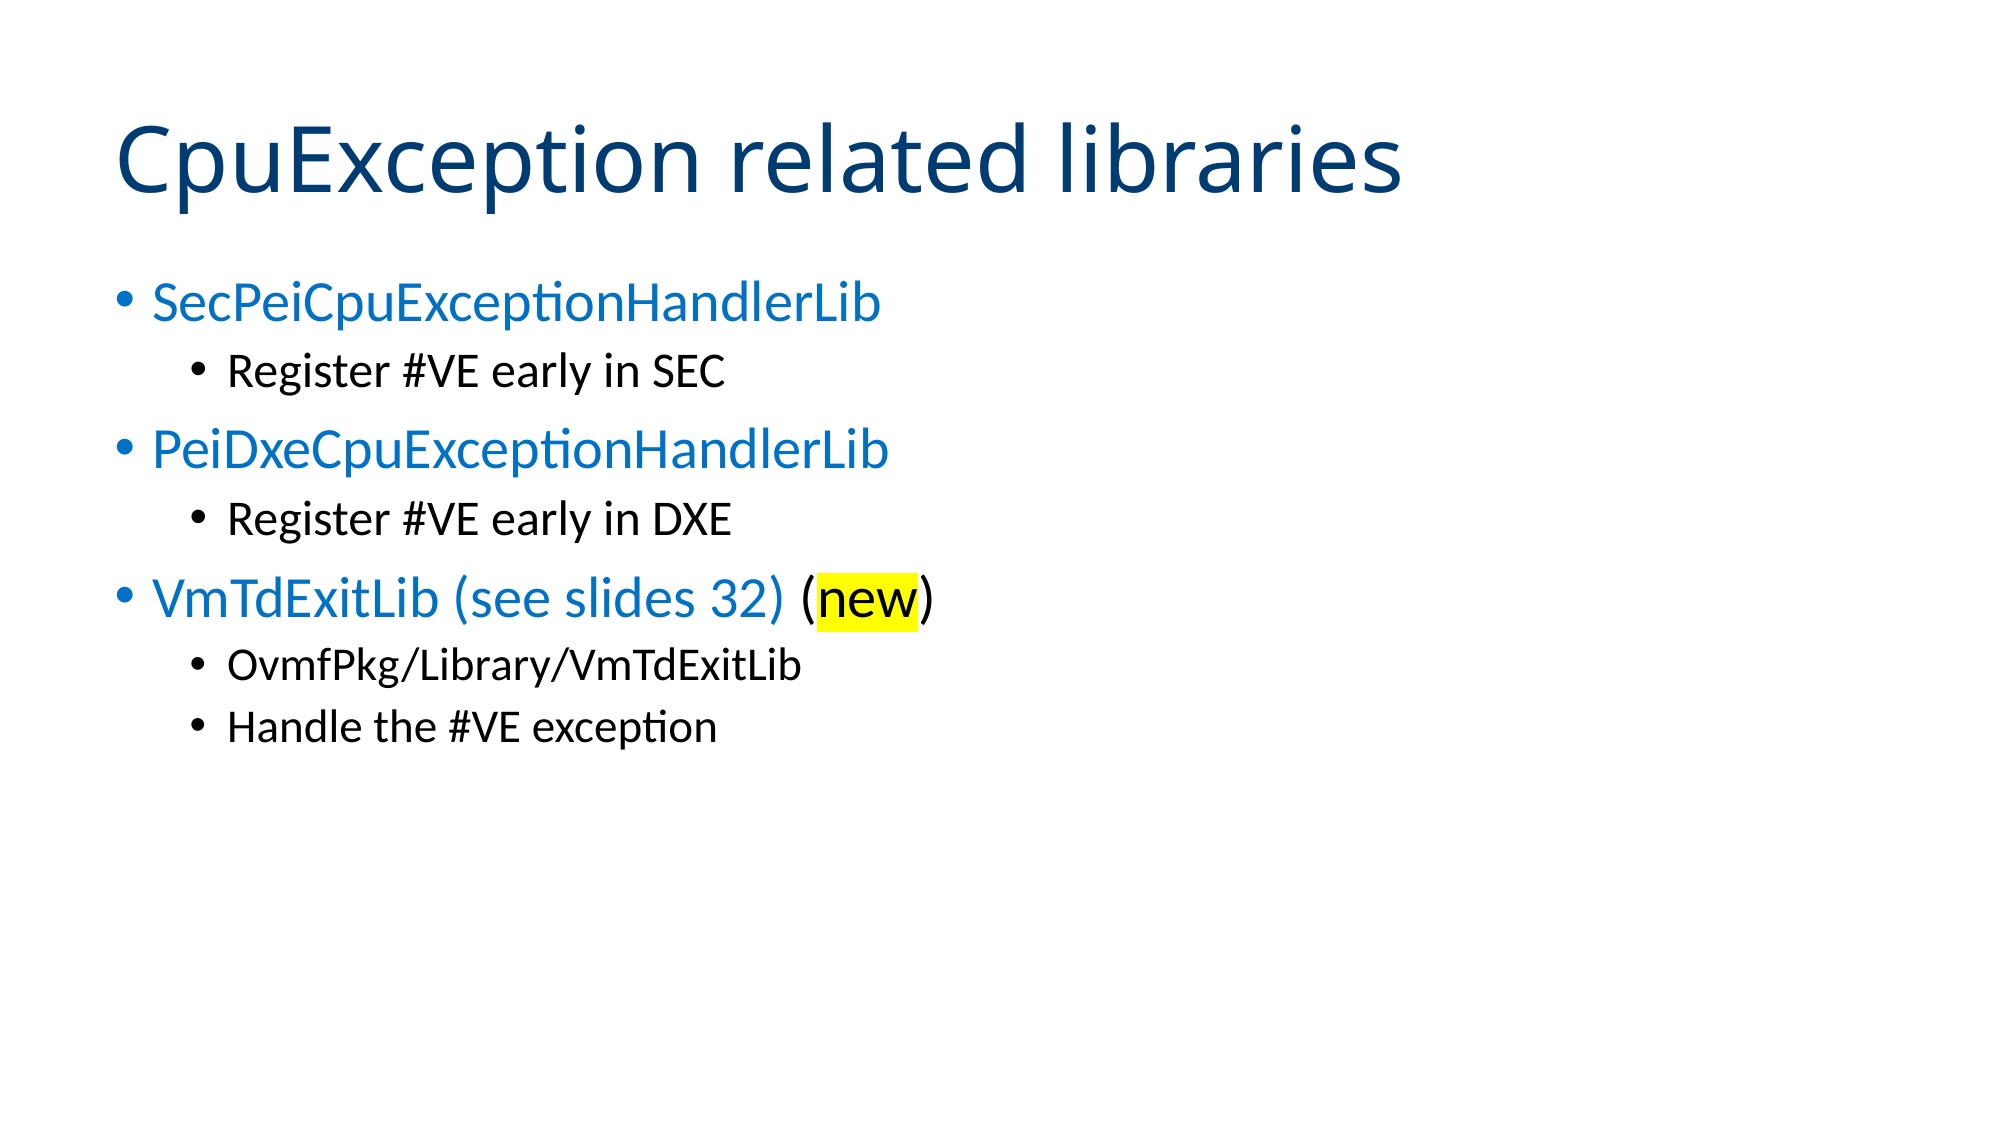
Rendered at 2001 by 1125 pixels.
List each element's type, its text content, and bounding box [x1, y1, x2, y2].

title CpuException related libraries [99, 67, 1900, 258]
list SecPeiCpuExceptionHandlerLib Register #VE early in SEC PeiDxeCpuExceptionHandlerLib Register #VE early in DXE VmTdExitLib (see slides 32) (new) OvmfPkg/Library/VmTdExitLib Handle the #VE exception [99, 263, 1900, 1013]
